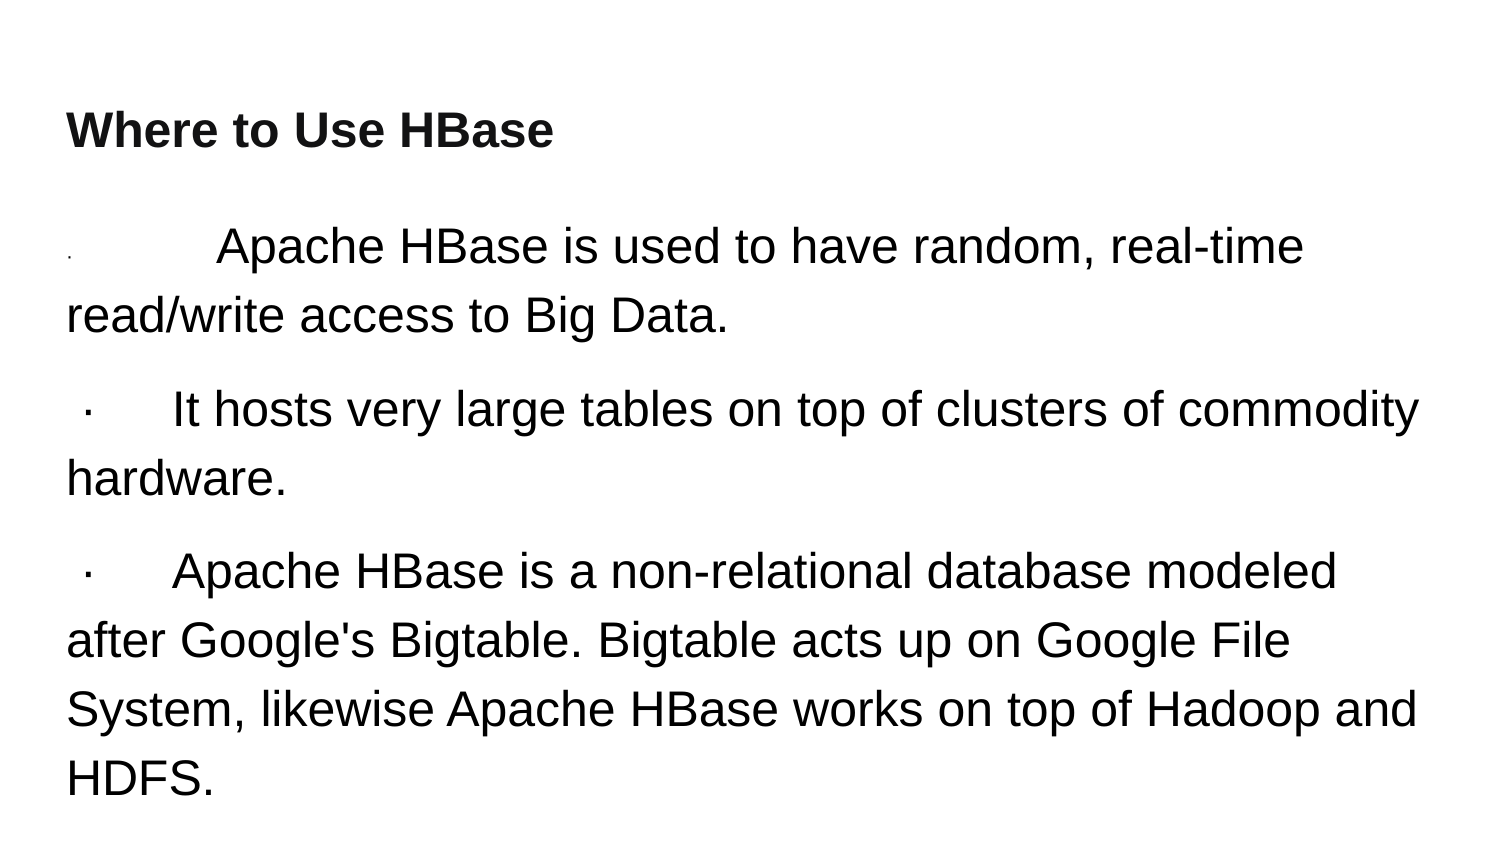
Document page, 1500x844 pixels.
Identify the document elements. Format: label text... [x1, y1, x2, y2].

title Where to Use HBase [51, 72, 1449, 167]
list · Apache HBase is used to have random, real-time read/write access to Big Data. · It hosts very large tables on top of clusters of commodity hardware. · Apache HBase is a non-relational database modeled after Google's Bigtable. Bigtable acts up on Google File System, likewise Apache HBase works on top of Hadoop and HDFS. [51, 189, 1449, 844]
